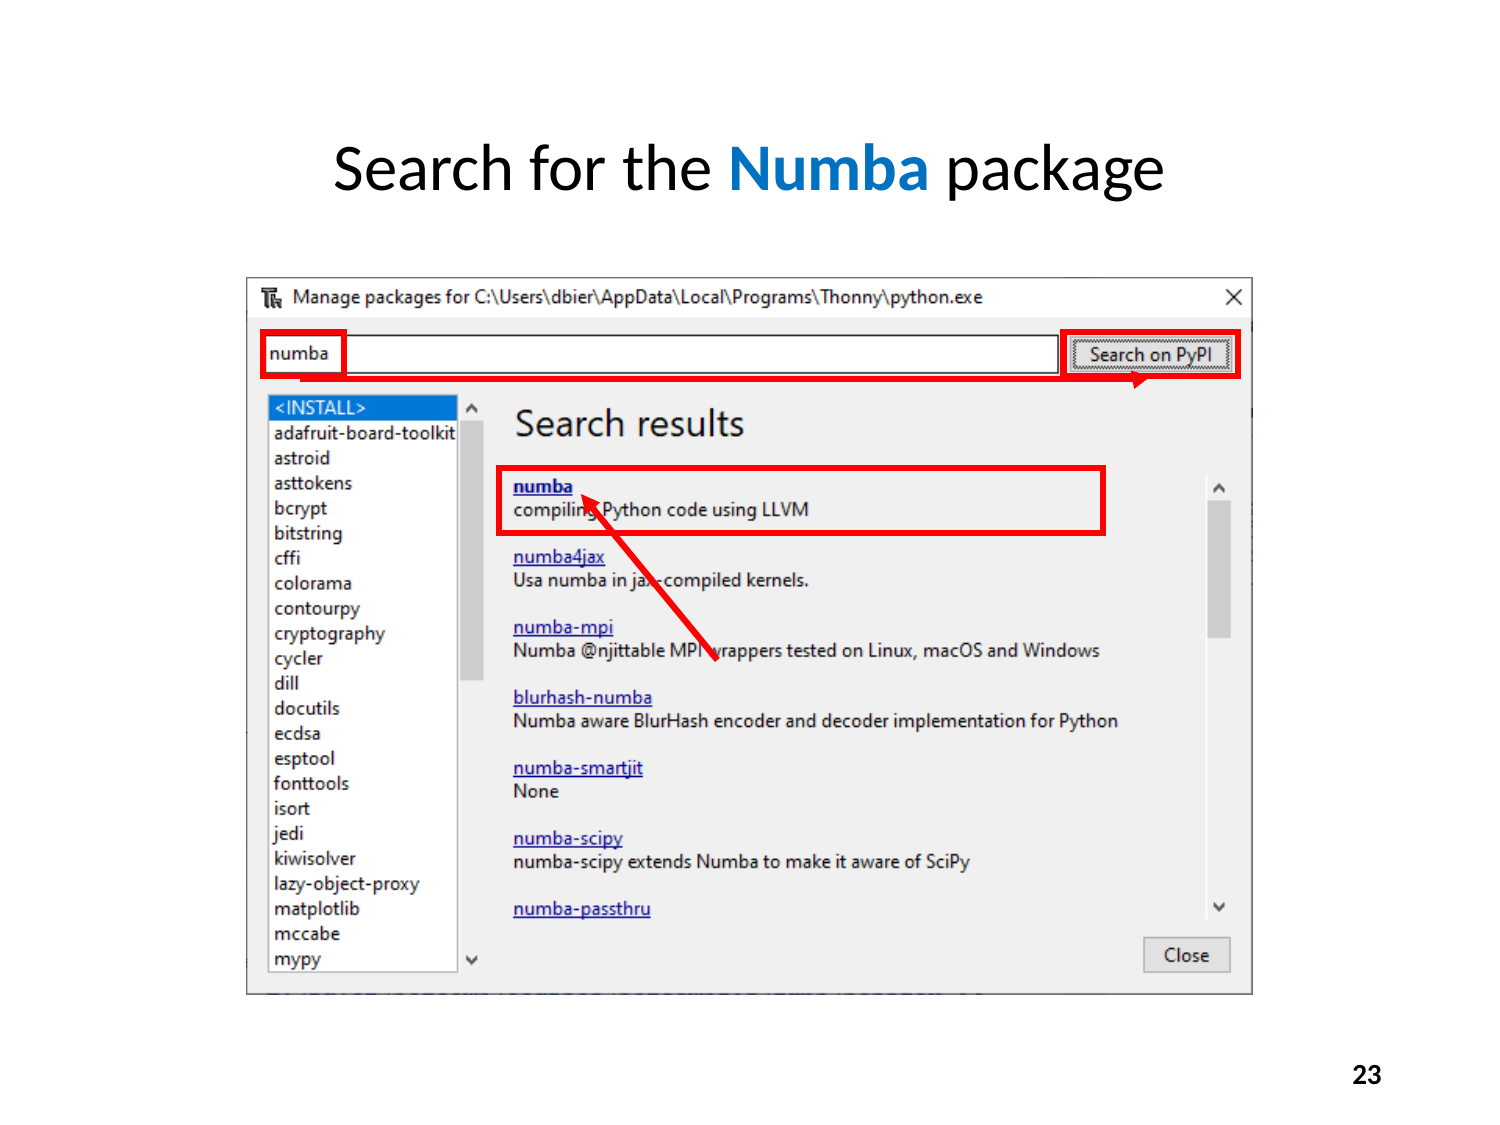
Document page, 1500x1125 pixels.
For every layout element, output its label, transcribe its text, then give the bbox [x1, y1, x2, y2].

picture [246, 277, 1254, 995]
slide_number 23 [1059, 1042, 1397, 1103]
title Search for the Numba package [103, 59, 727, 278]
title Search for the Numba package [728, 59, 1397, 278]
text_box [580, 494, 718, 661]
